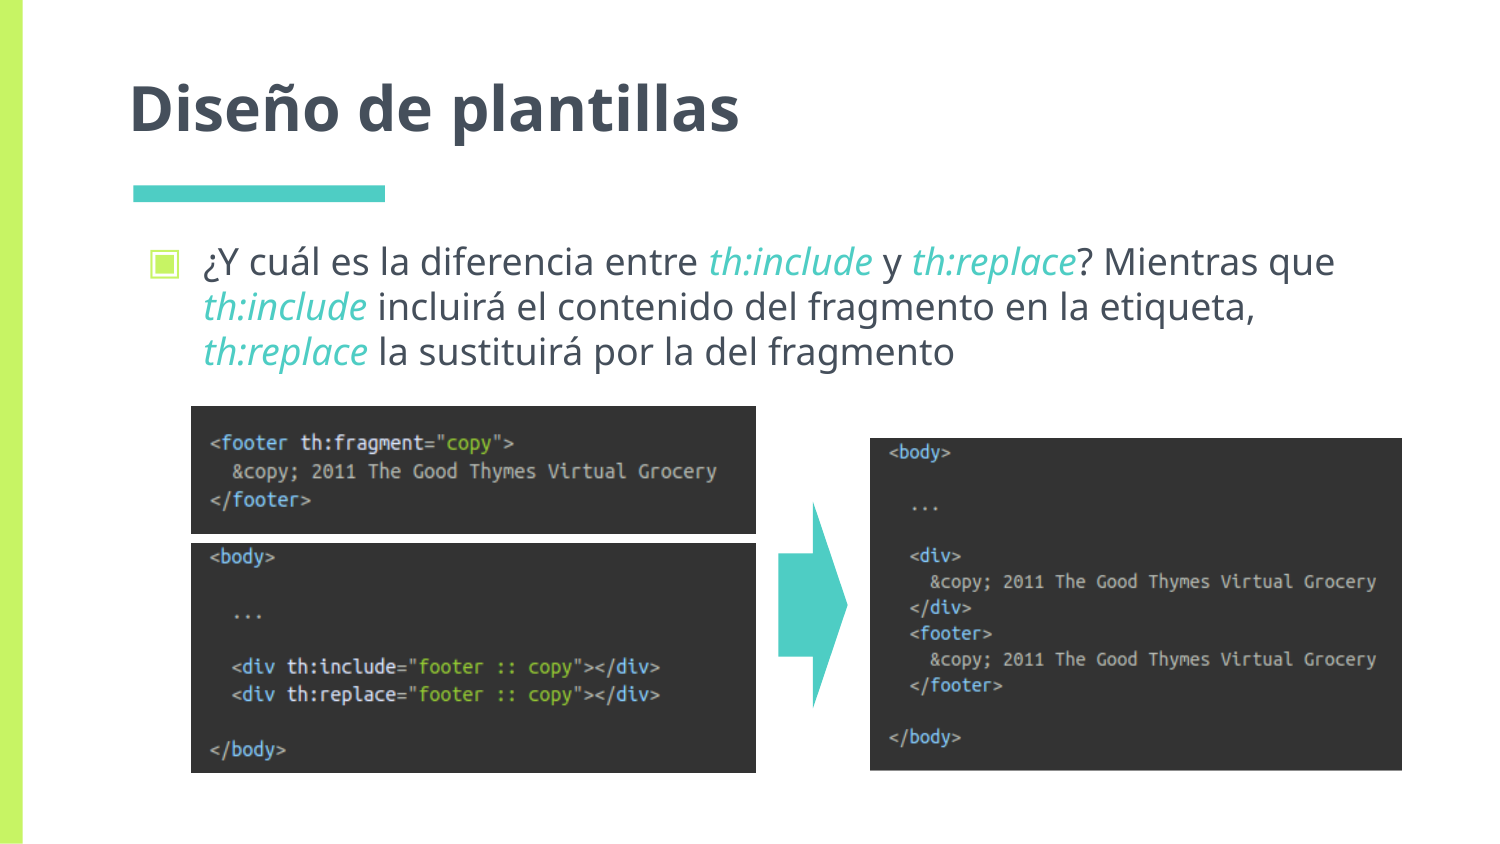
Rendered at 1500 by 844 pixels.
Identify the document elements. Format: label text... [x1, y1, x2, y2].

list ¿Y cuál es la diferencia entre th:include y th:replace? Mientras que th:include incluirá el contenido del fragmento en la etiqueta, th:replace la sustituirá por la del fragmento [113, 222, 1368, 766]
text_box [778, 501, 848, 709]
picture [190, 543, 756, 774]
title Diseño de plantillas [113, 0, 1387, 159]
picture [190, 406, 756, 534]
picture [870, 437, 1402, 773]
